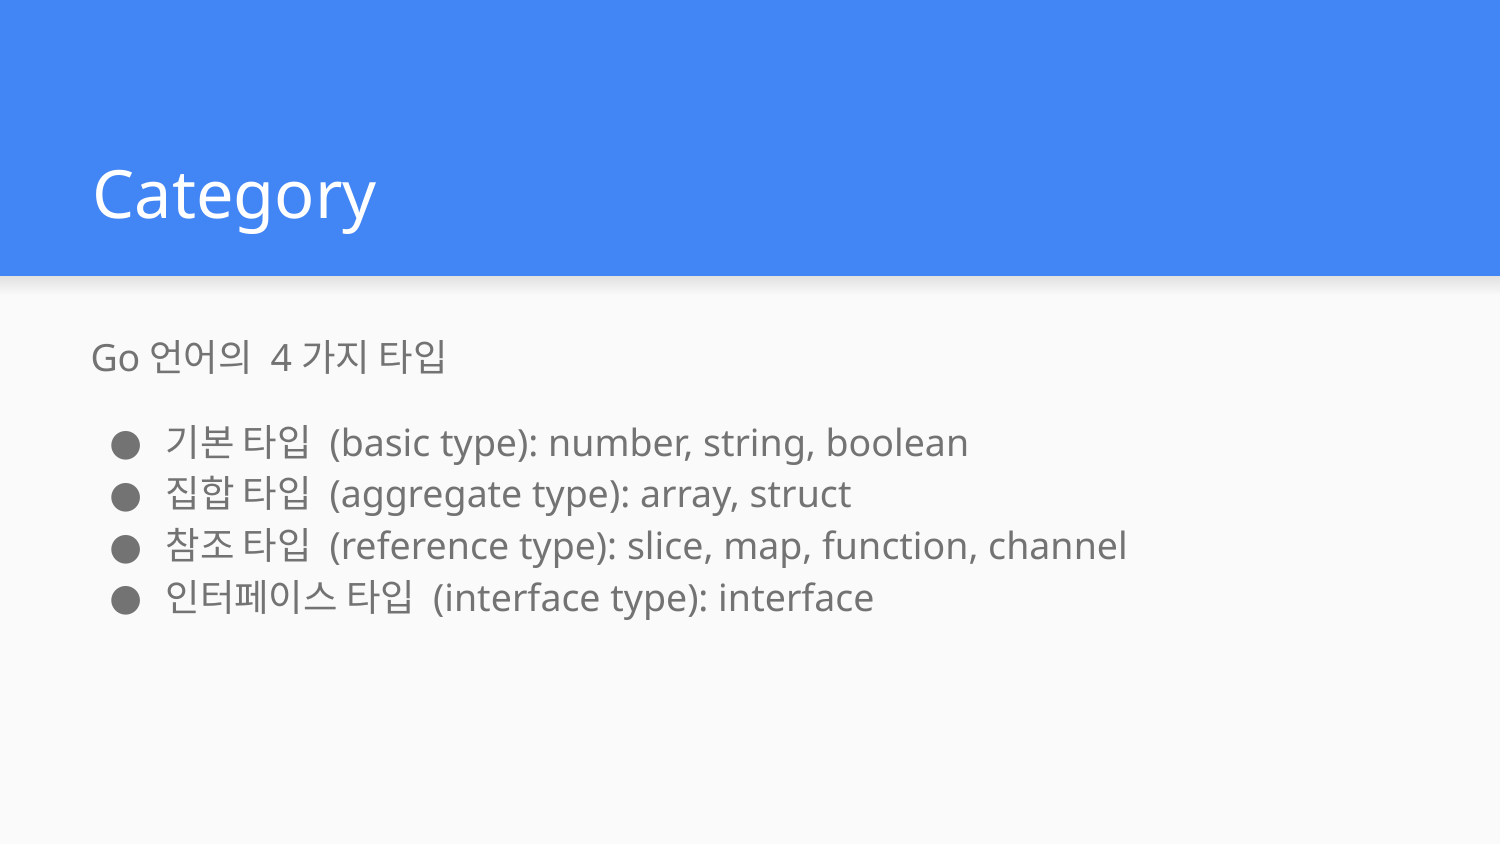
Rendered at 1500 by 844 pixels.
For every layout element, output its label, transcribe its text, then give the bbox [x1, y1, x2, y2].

list Go언어의 4가지 타입 기본 타입 (basic type): number, string, boolean 집합 타입 (aggregate type): array, struct 참조 타입 (reference type): slice, map, function, channel 인터페이스 타입 (interface type): interface [75, 311, 1427, 757]
title Category [77, 121, 1427, 248]
